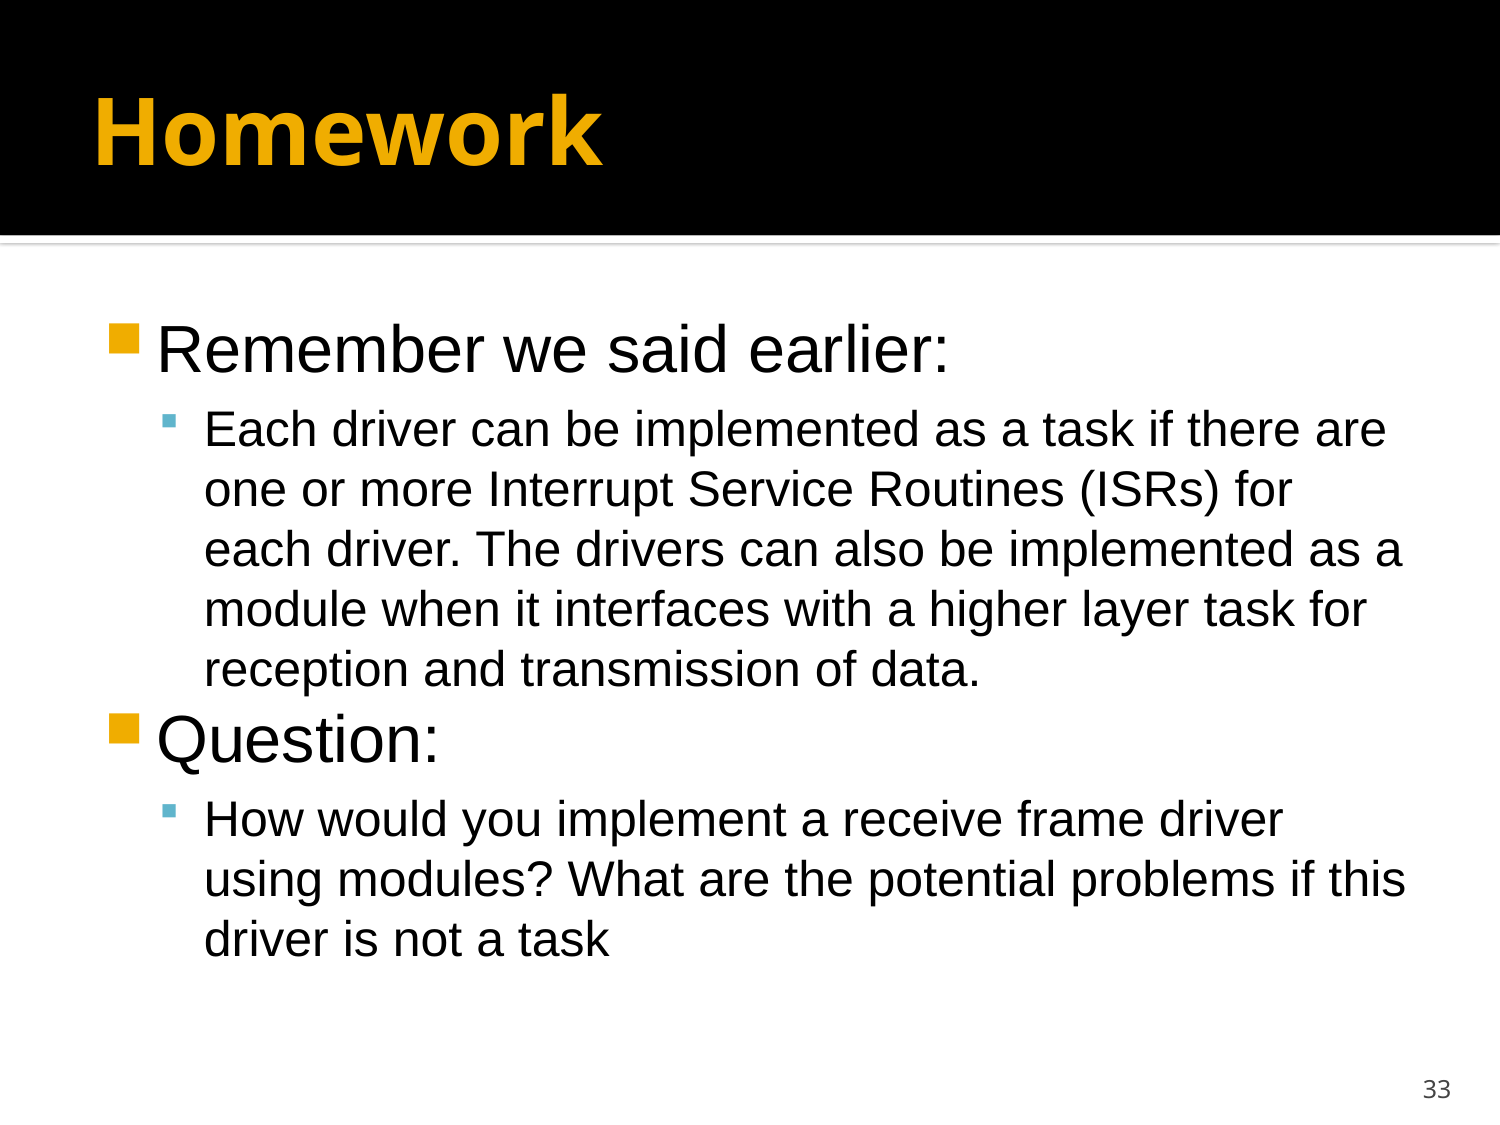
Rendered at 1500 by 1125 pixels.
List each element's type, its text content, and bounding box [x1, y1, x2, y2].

slide_number 33 [1345, 1062, 1467, 1108]
list Remember we said earlier: Each driver can be implemented as a task if there are one or more Interrupt Service Routines (ISRs) for each driver. The drivers can also be implemented as a module when it interfaces with a higher layer task for reception and transmission of data. Question: How would you implement a receive frame driver using modules? What are the potential problems if this driver is not a task [75, 291, 1425, 1050]
title Homework [75, 25, 1425, 231]
